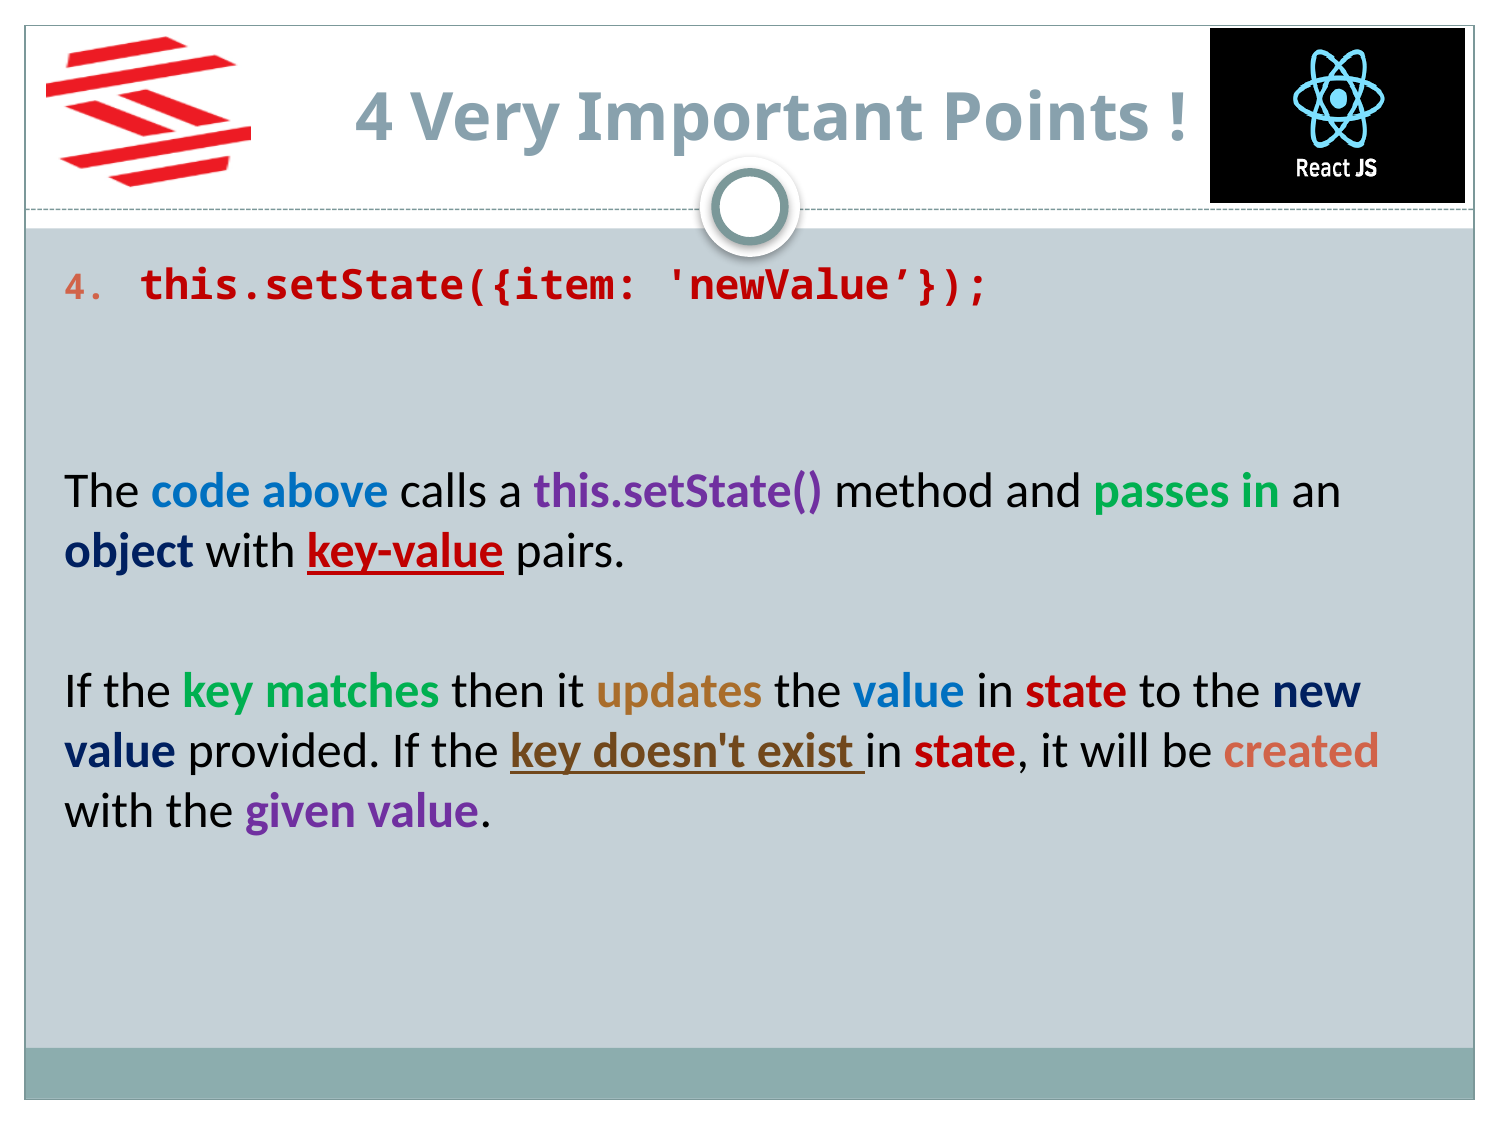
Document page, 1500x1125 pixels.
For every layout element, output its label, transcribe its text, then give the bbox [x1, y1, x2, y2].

list this.setState({item: 'newValue’}); The code above calls a this.setState() method and passes in an object with key-value pairs. If the key matches then it updates the value in state to the new value provided. If the key doesn't exist in state, it will be created with the given value. [49, 250, 1445, 1001]
picture [1210, 28, 1466, 203]
picture [46, 34, 252, 195]
title [46, 23, 1203, 186]
text_box 4 Very Important Points ! [340, 0, 1338, 161]
